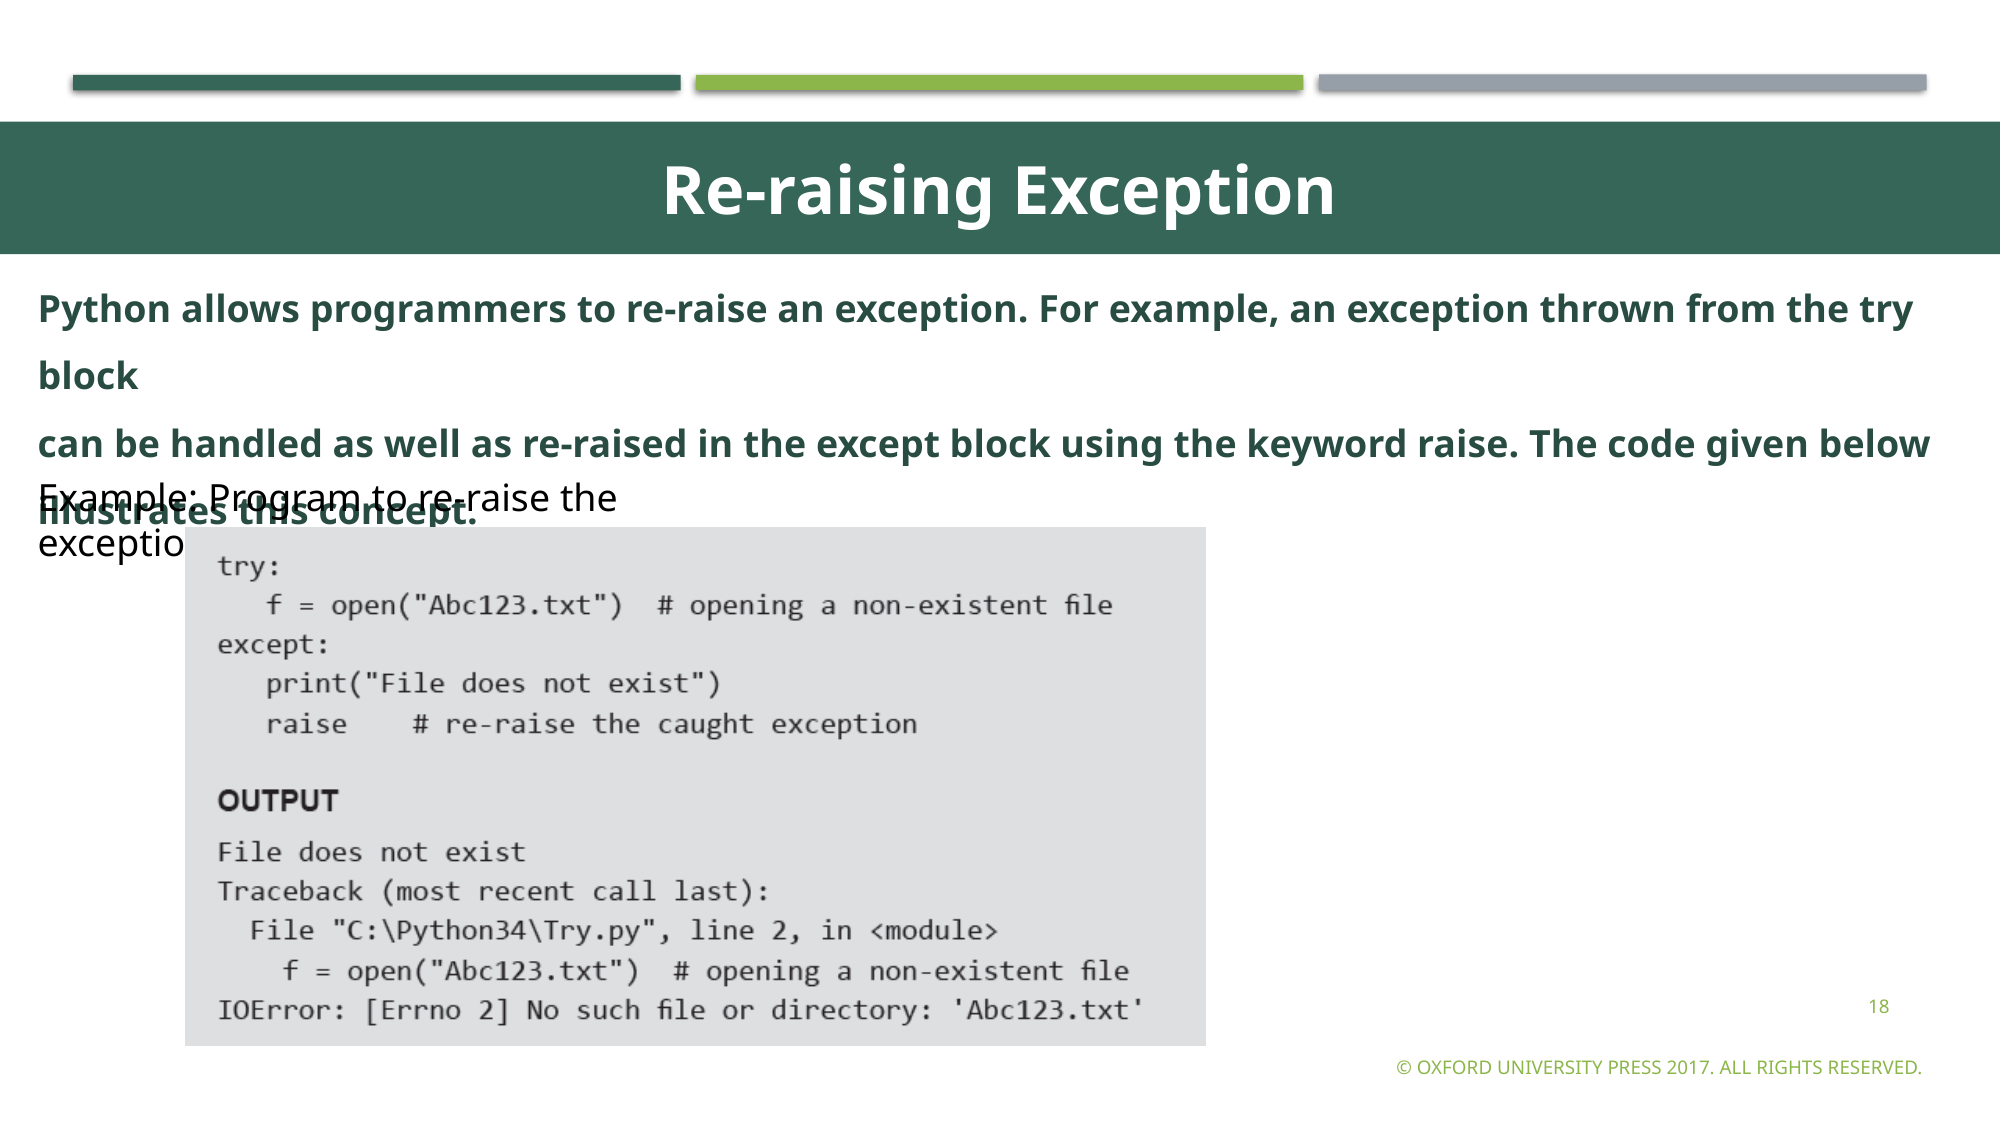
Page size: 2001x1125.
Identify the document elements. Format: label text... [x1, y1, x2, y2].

text_box Python allows programmers to re-raise an exception. For example, an exception thrown from the try block can be handled as well as re-raised in the except block using the keyword raise. The code given below illustrates this concept. [22, 254, 1977, 540]
slide_number 18 [1732, 977, 1905, 1036]
text_box Re-raising Exception [0, 120, 2000, 256]
text_box © Oxford University Press 2017. All rights reserved. [1381, 1036, 1961, 1097]
picture [185, 526, 1207, 1047]
text_box Example: Program to re-raise the exception [23, 466, 752, 572]
